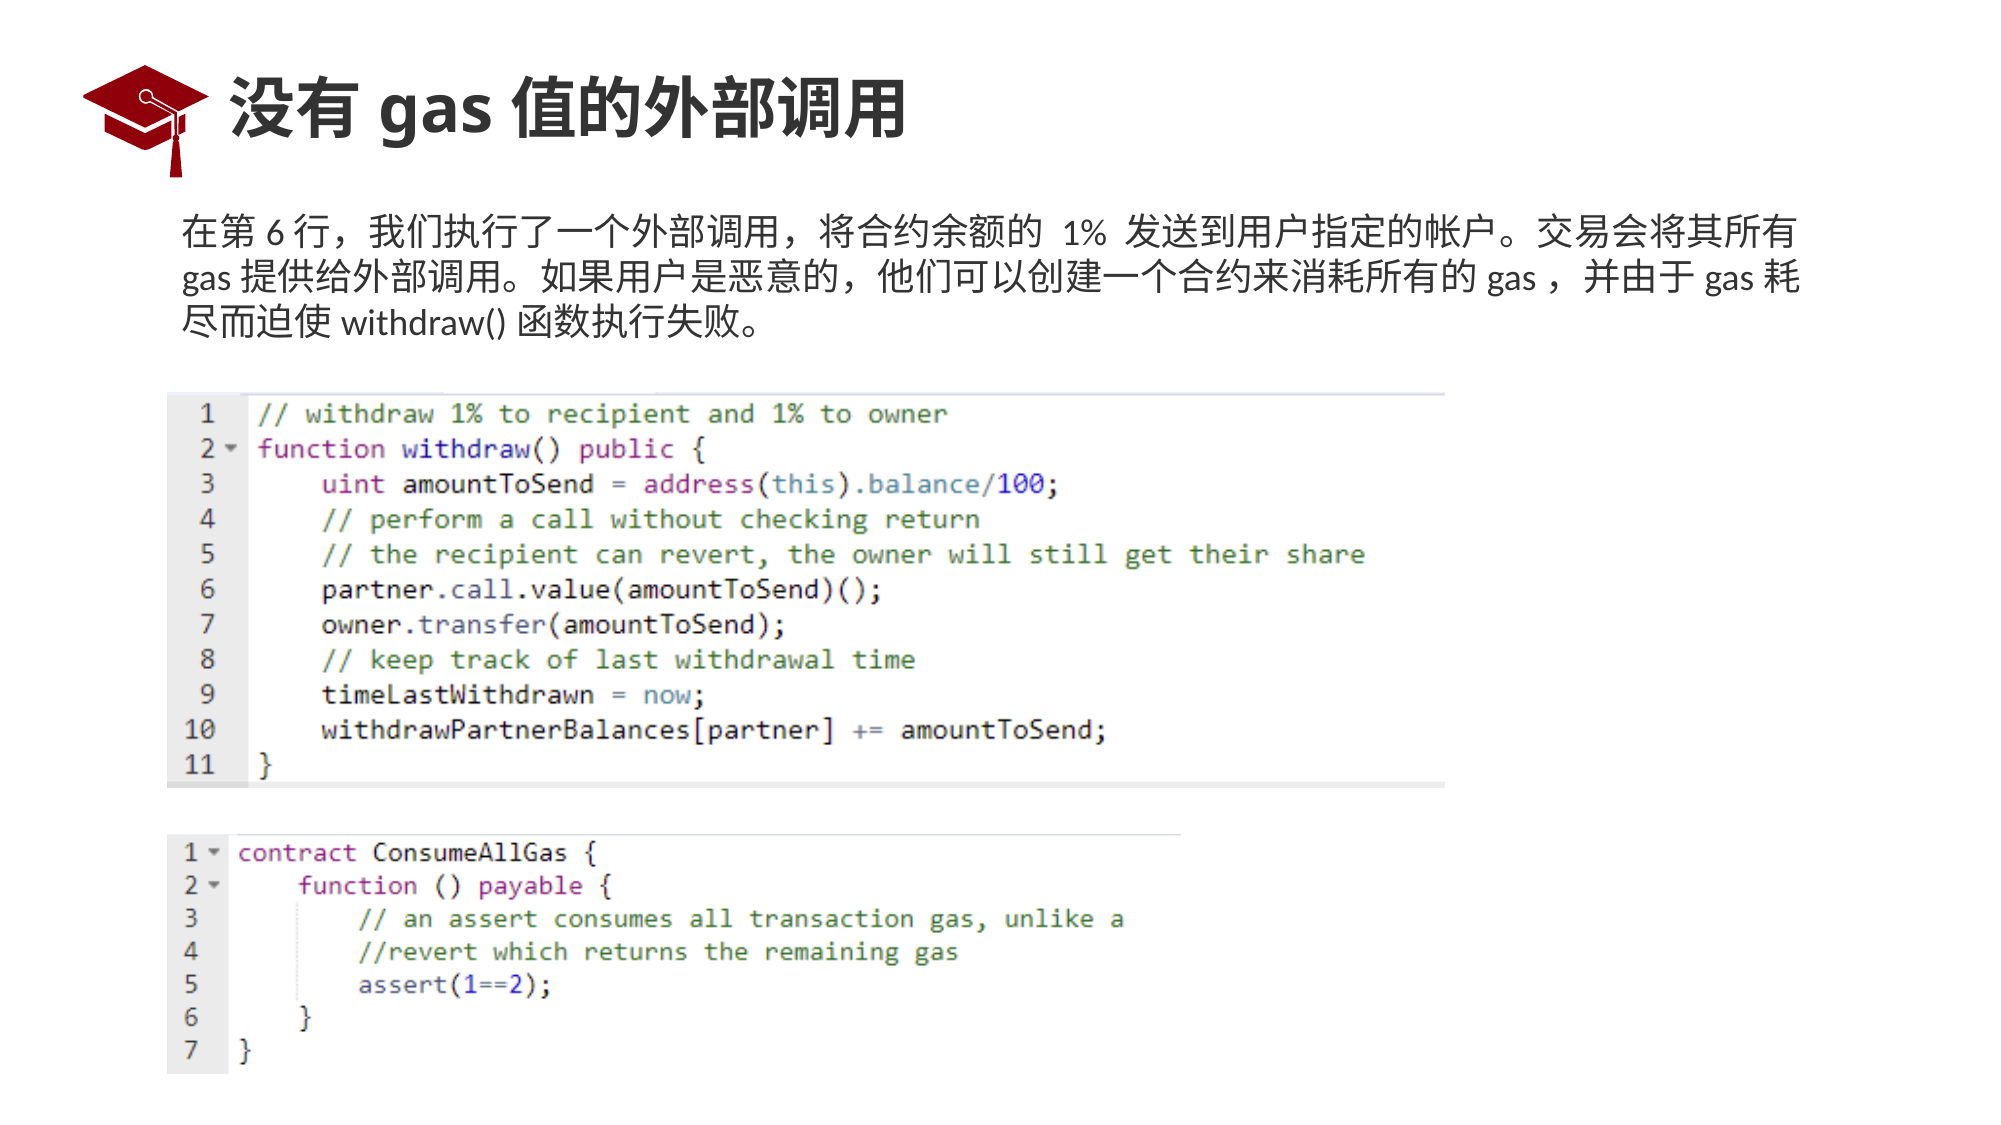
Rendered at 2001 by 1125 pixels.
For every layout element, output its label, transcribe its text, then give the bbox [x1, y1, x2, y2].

text_box 在第6行，我们执行了一个外部调用，将合约余额的 1% 发送到用户指定的帐户。交易会将其所有gas提供给外部调用。如果用户是恶意的，他们可以创建一个合约来消耗所有的gas，并由于gas耗尽而迫使withdraw()函数执行失败。 [167, 200, 1832, 351]
picture [166, 392, 1445, 788]
picture [166, 834, 1181, 1074]
title 没有gas值的外部调用 [213, 55, 1406, 168]
